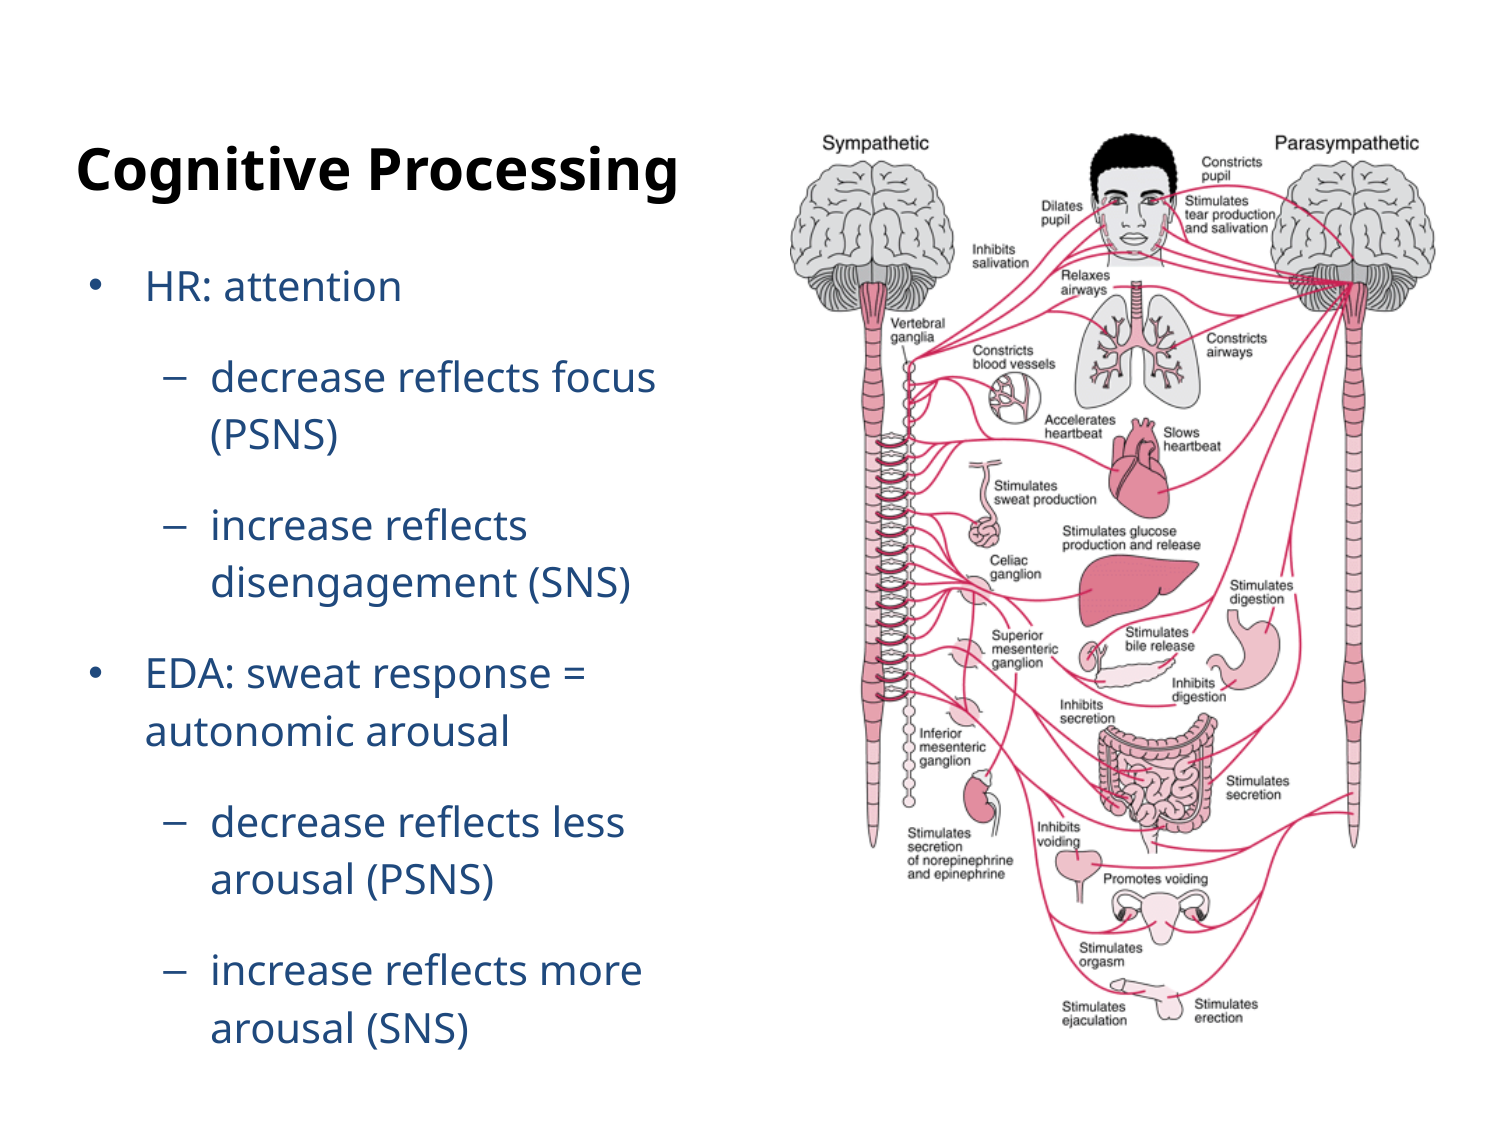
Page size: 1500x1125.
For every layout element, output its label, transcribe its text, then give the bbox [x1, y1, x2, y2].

list HR: attention decrease reflects focus (PSNS) increase reflects disengagement (SNS) EDA: sweat response = autonomic arousal decrease reflects less arousal (PSNS) increase reflects more arousal (SNS) [73, 237, 753, 983]
title Cognitive Processing [60, 71, 1437, 263]
picture [789, 133, 1437, 1030]
